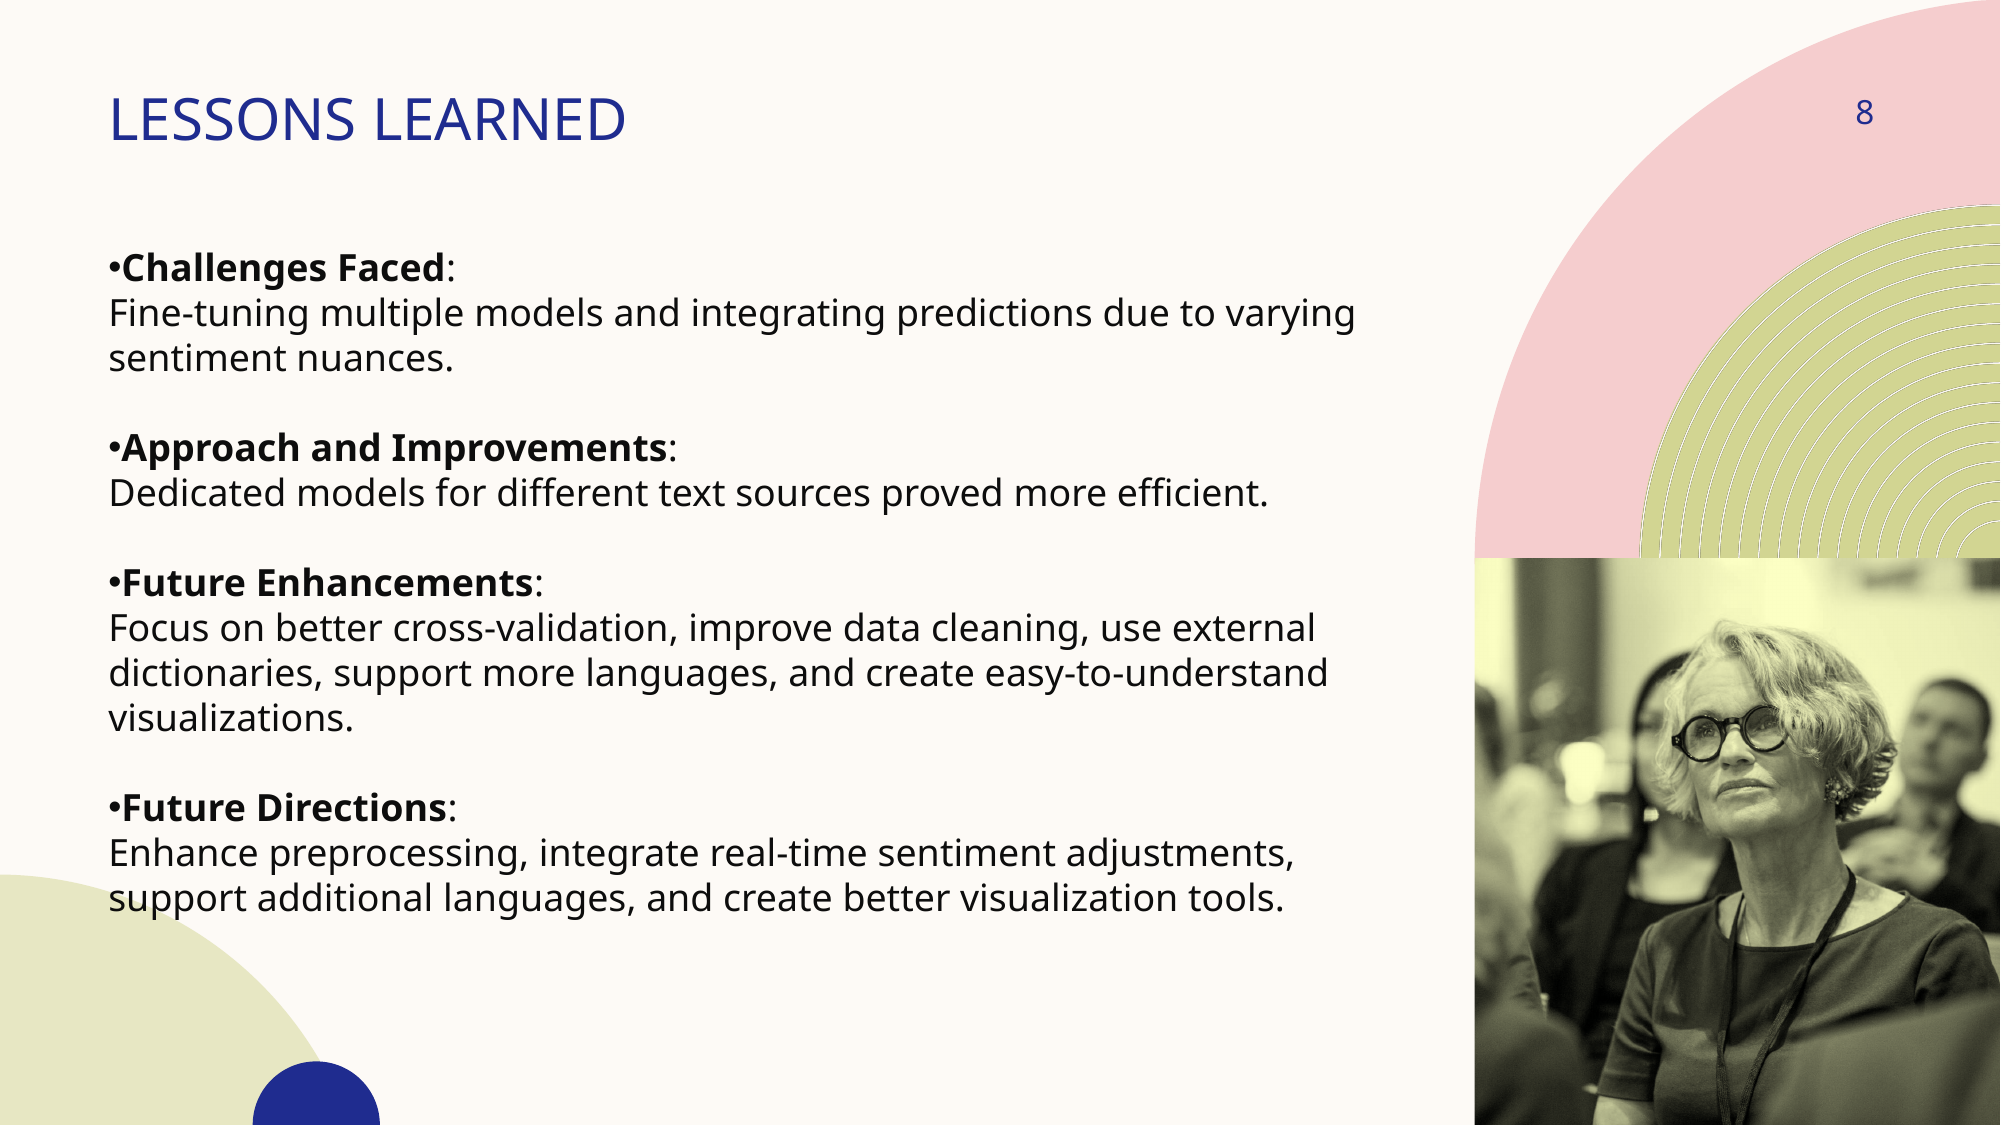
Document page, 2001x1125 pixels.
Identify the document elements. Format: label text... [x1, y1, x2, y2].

slide_number 8 [1712, 75, 1875, 153]
picture [1474, 204, 2001, 1125]
text_box Challenges Faced: Fine-tuning multiple models and integrating predictions due to varying sentiment nuances. Approach and Improvements: Dedicated models for different text sources proved more efficient. Future Enhancements: Focus on better cross-validation, improve data cleaning, use external dictionaries, support more languages, and create easy-to-understand visualizations. Future Directions: Enhance preprocessing, integrate real-time sentiment adjustments, support additional languages, and create better visualization tools. [93, 236, 1396, 972]
text_box LESSONS LEARNED [93, 75, 1454, 160]
